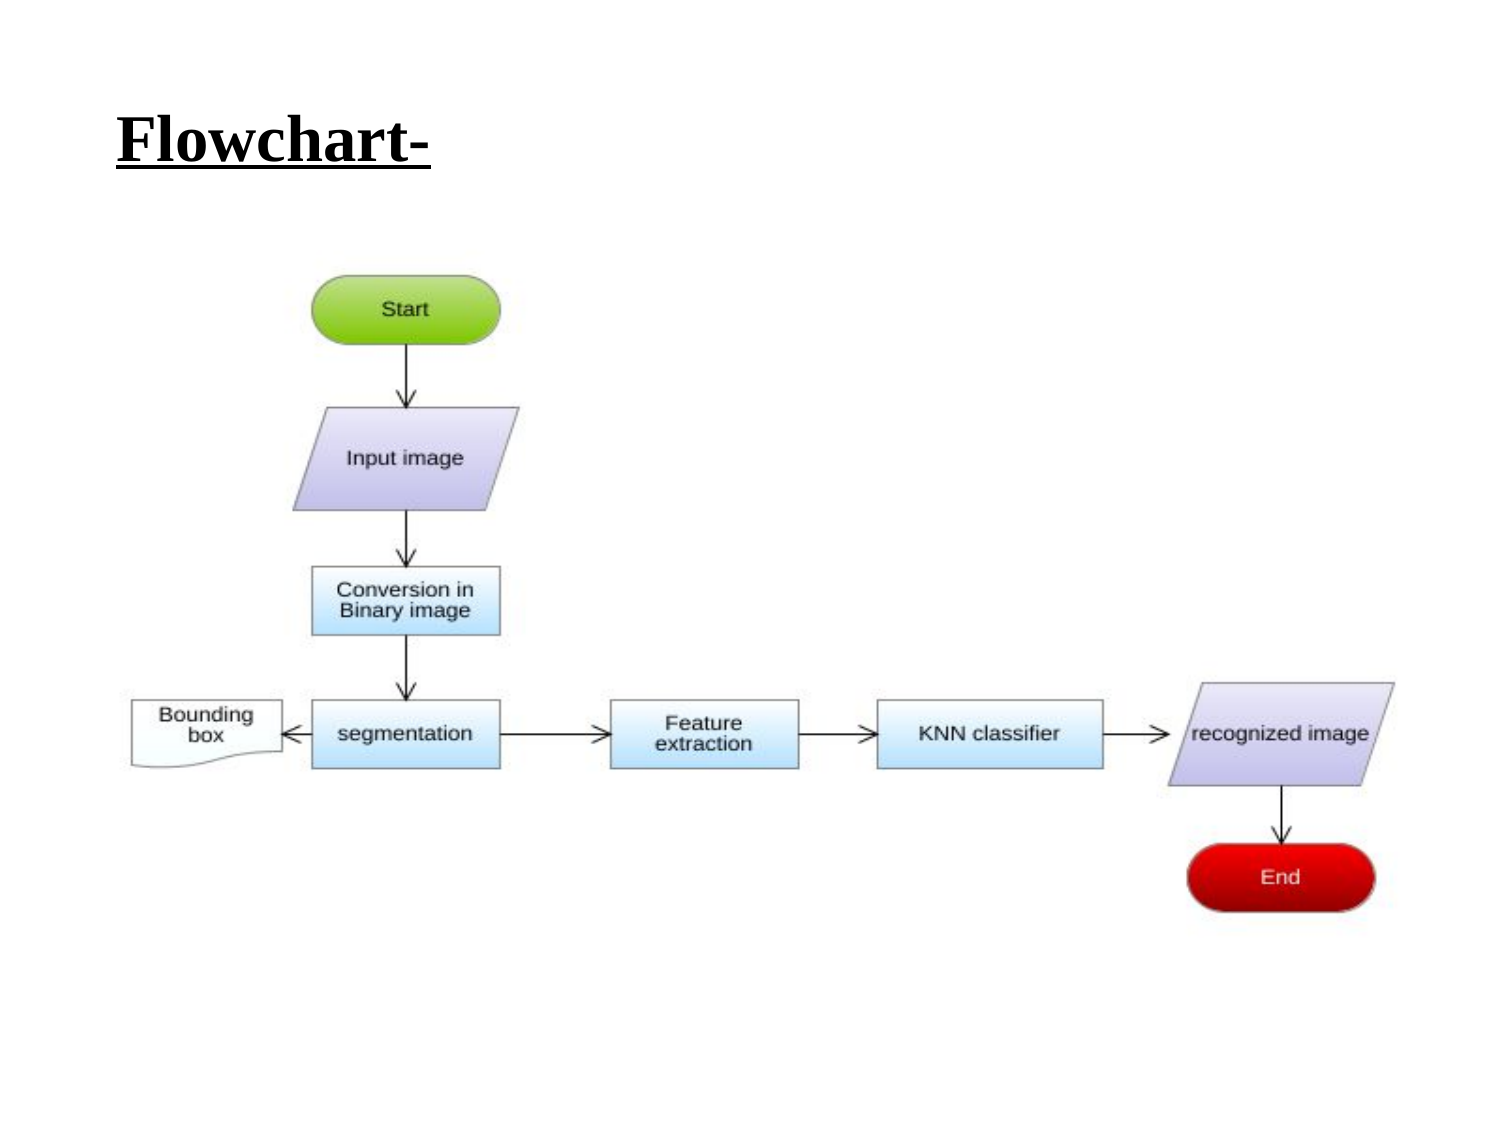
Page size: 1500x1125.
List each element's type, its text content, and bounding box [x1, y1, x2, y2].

text_box Flowchart- [101, 87, 447, 223]
picture [74, 224, 1451, 963]
